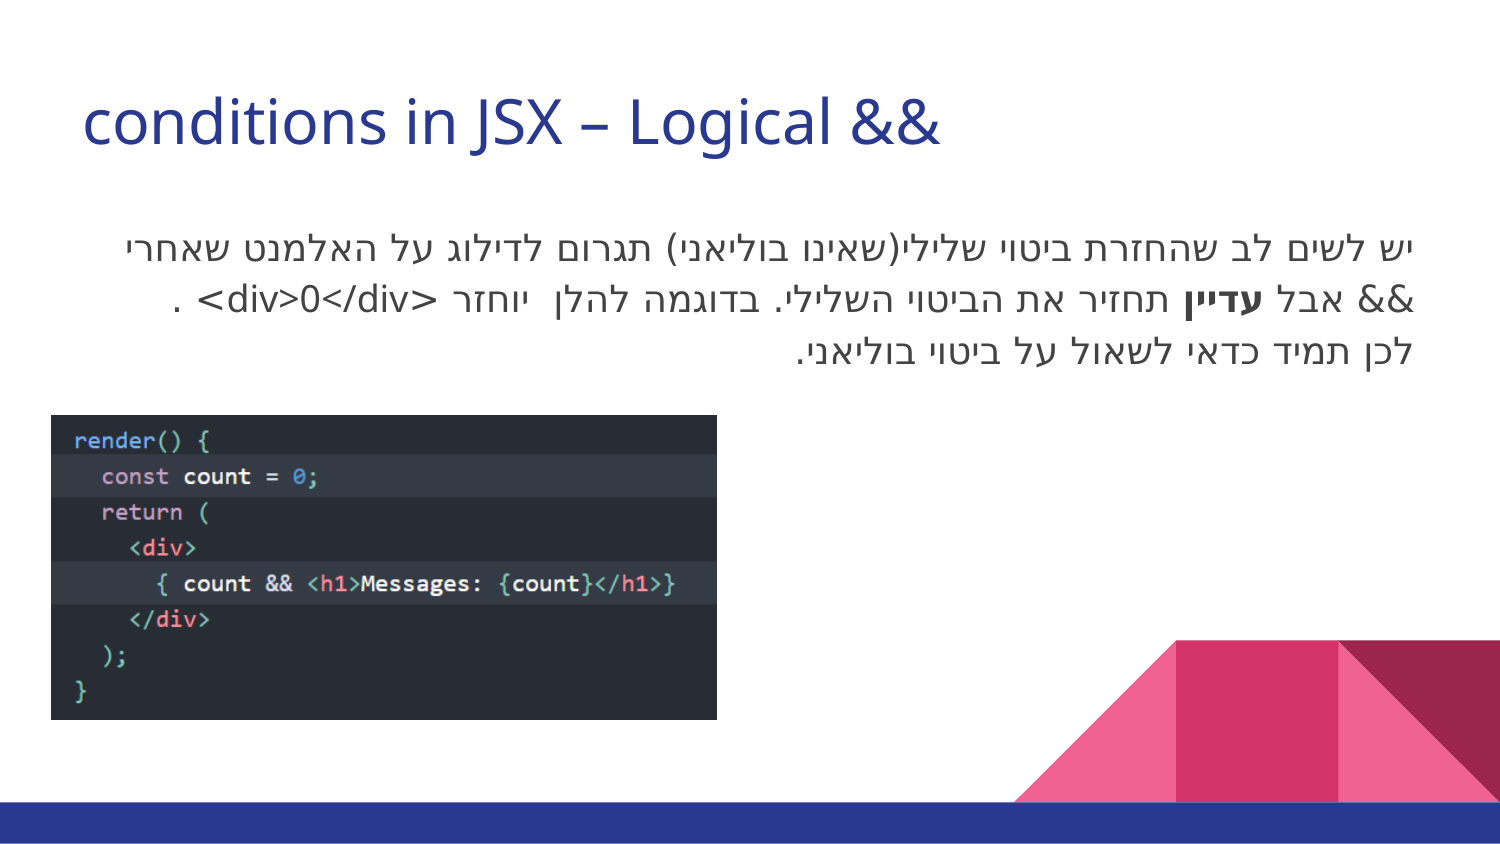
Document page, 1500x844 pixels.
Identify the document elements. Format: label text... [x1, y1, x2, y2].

picture [50, 415, 717, 720]
title conditions in JSX – Logical && [51, 67, 1449, 167]
list יש לשים לב שהחזרת ביטוי שלילי(שאינו בוליאני) תגרום לדילוג על האלמנט שאחרי && אבל עדיין תחזיר את הביטוי השלילי. בדוגמה להלן יוחזר <div>0</div> . לכן תמיד כדאי לשאול על ביטוי בוליאני. [51, 201, 1449, 382]
